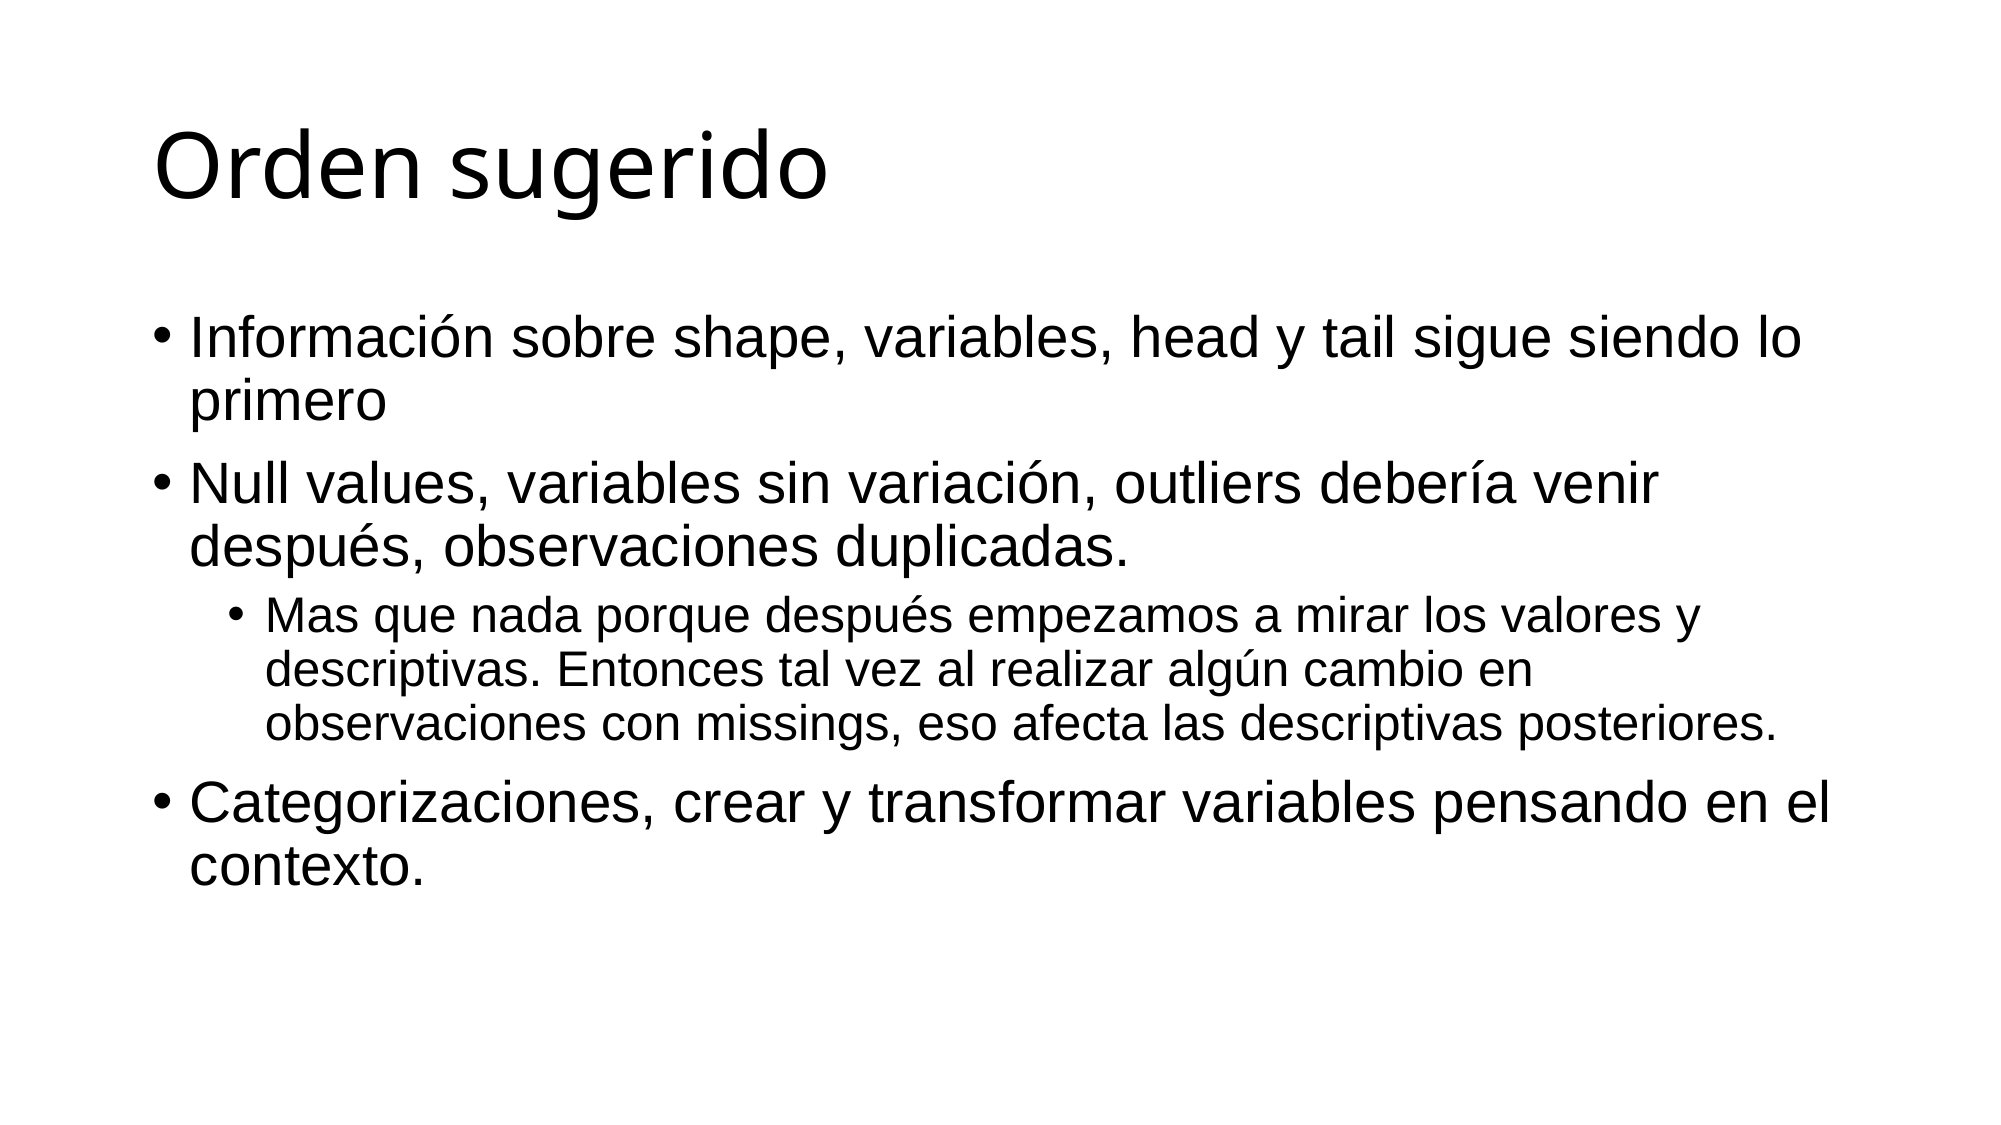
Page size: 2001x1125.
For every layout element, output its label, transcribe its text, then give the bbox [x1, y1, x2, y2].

title Orden sugerido [137, 59, 1863, 278]
list Información sobre shape, variables, head y tail sigue siendo lo primero Null values, variables sin variación, outliers debería venir después, observaciones duplicadas. Mas que nada porque después empezamos a mirar los valores y descriptivas. Entonces tal vez al realizar algún cambio en observaciones con missings, eso afecta las descriptivas posteriores. Categorizaciones, crear y transformar variables pensando en el contexto. [137, 299, 1863, 1014]
